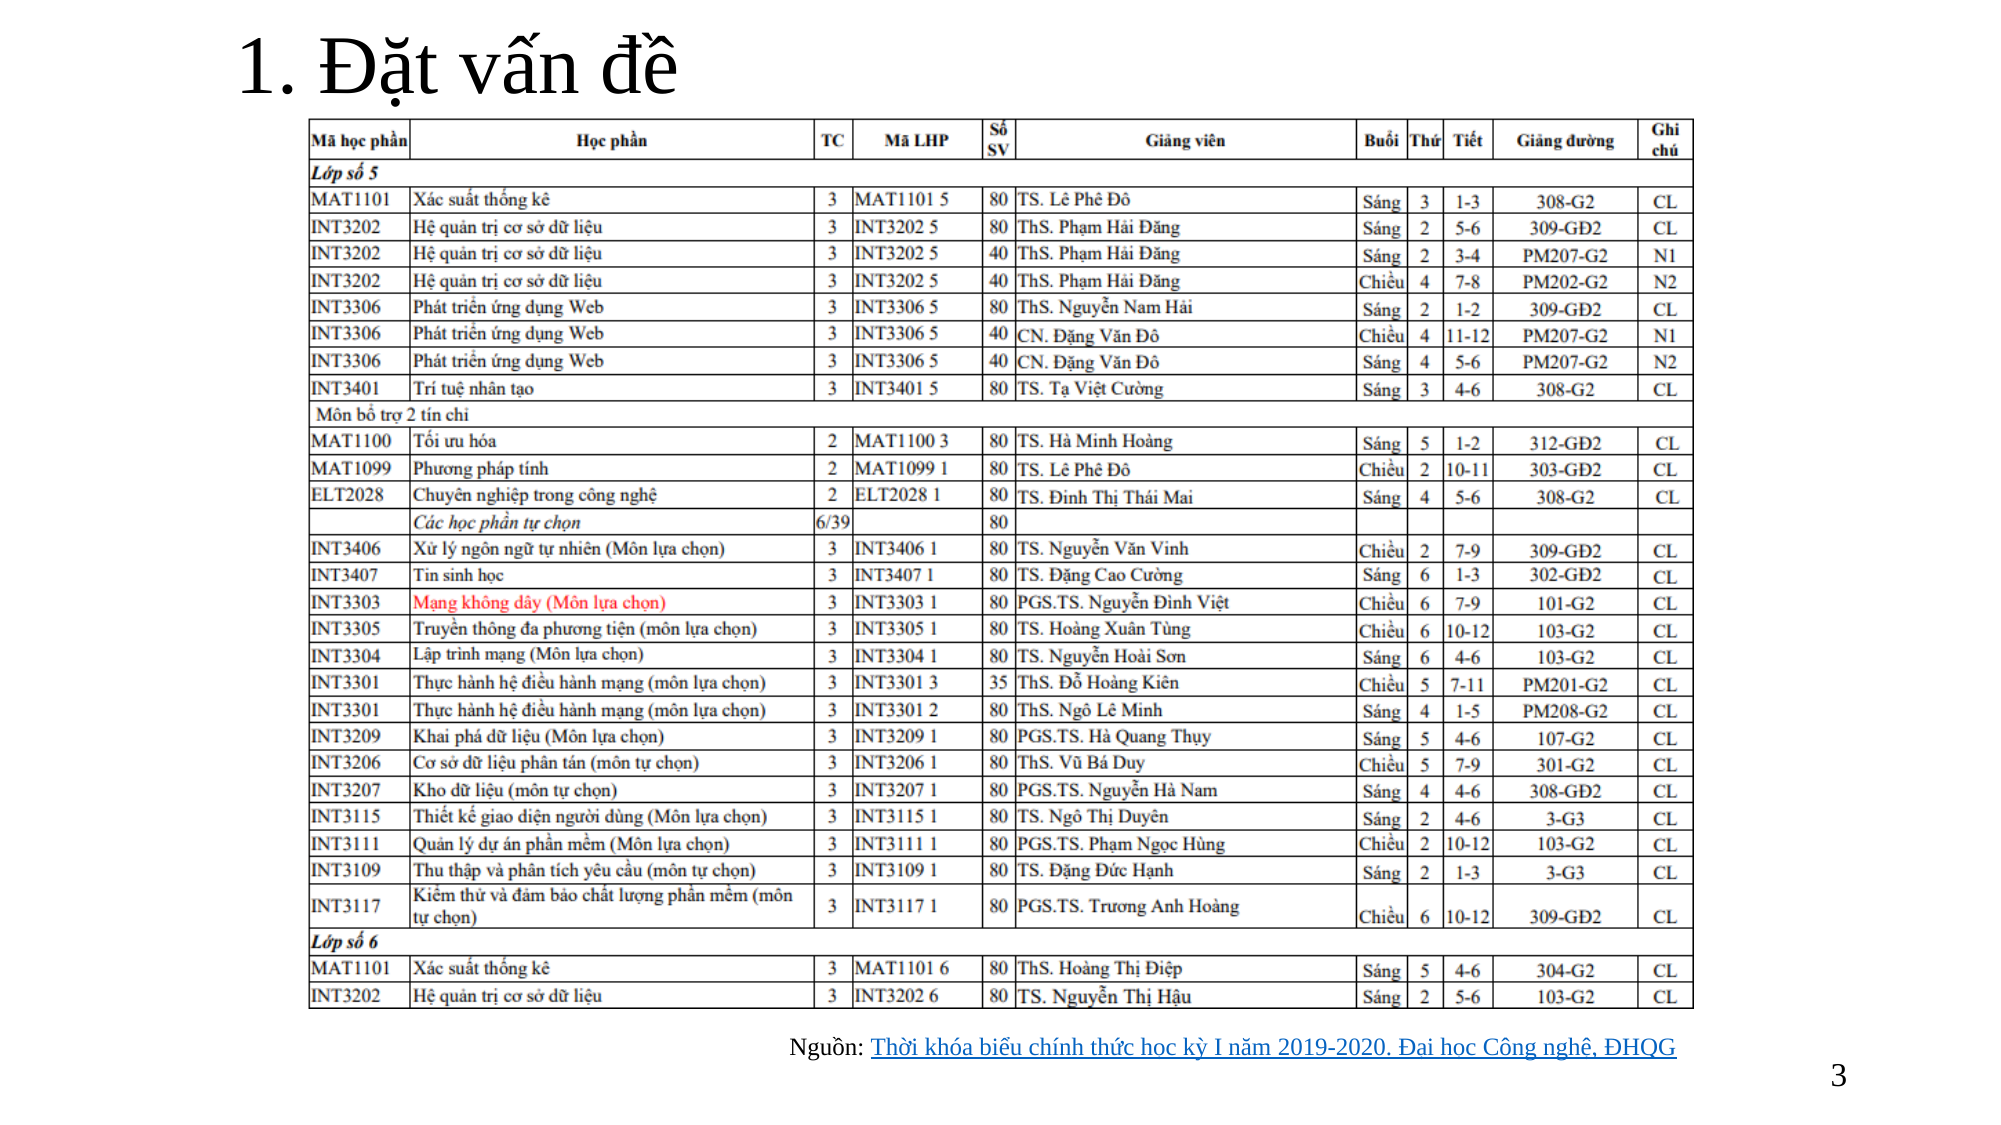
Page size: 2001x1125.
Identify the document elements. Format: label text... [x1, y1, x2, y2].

subtitle Nguồn: Thời khóa biểu chính thức học kỳ I năm 2019-2020. Đại học Công nghệ, ĐHQG [772, 1026, 1694, 1082]
picture [305, 115, 1695, 1009]
slide_number 3 [1412, 1042, 1863, 1103]
text_box 1. Đặt vấn đề [220, 0, 1721, 120]
